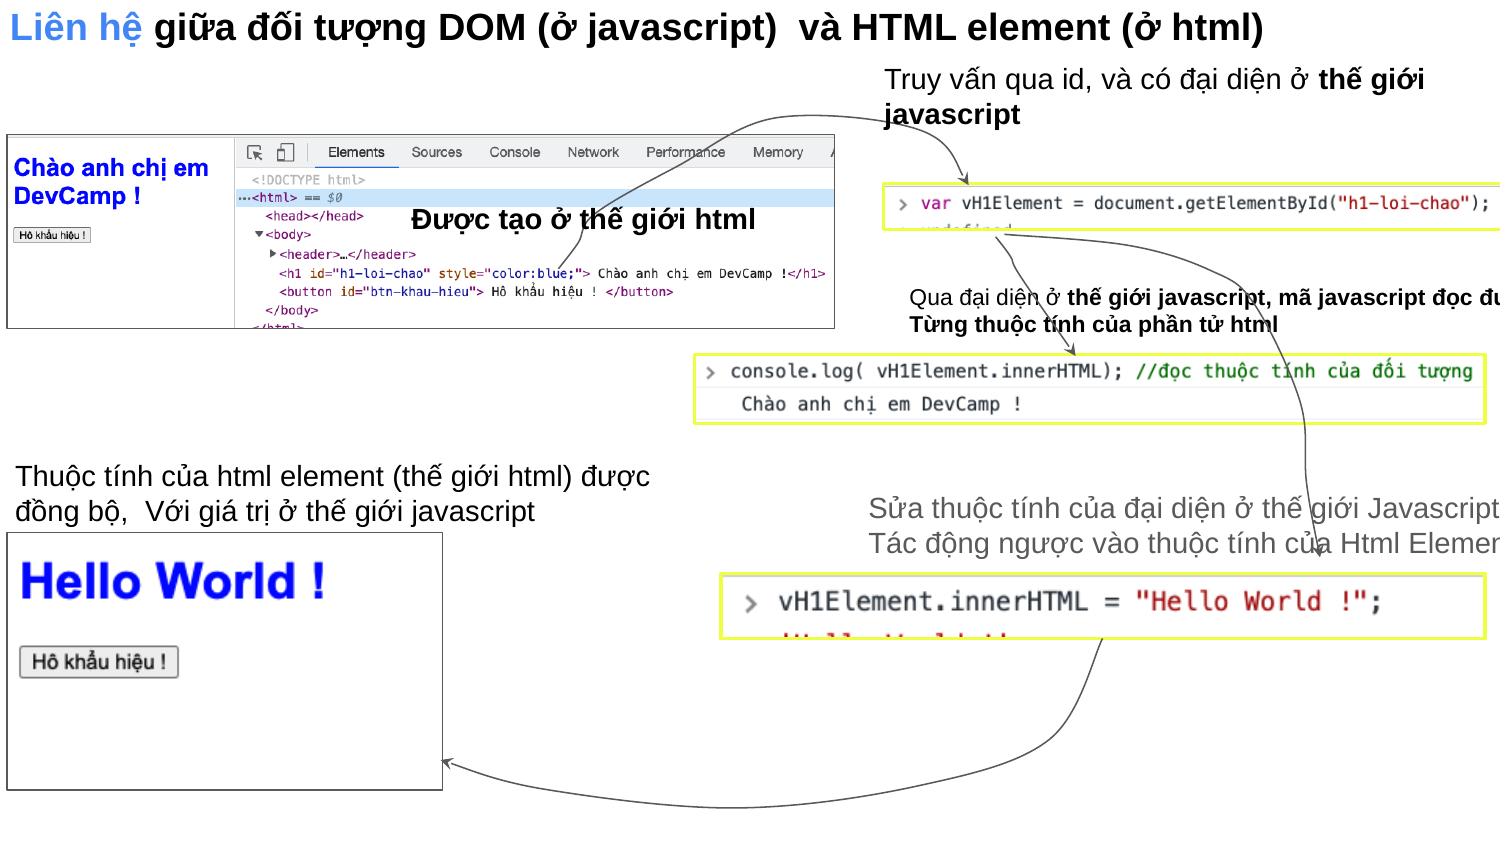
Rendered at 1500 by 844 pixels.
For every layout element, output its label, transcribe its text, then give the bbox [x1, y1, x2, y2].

text_box [732, 115, 969, 185]
text_box Truy vấn qua id, và có đại diện ở thế giới javascript [869, 45, 1500, 146]
text_box Qua đại diện ở thế giới javascript, mã javascript đọc được Từng thuộc tính của phần tử html [894, 267, 1070, 353]
text_box Qua đại diện ở thế giới javascript, mã javascript đọc được Từng thuộc tính của phần tử html [1206, 267, 1500, 353]
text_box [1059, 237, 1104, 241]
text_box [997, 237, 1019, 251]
text_box Được tạo ở thế giới html [839, 185, 1004, 251]
text_box [1006, 237, 1282, 354]
text_box [1196, 431, 1324, 558]
text_box [995, 237, 1076, 354]
picture [7, 135, 835, 328]
text_box Sửa thuộc tính của đại diện ở thế giới Javascript, Tác động ngược vào thuộc tính của Html Element [853, 474, 1500, 574]
picture [722, 574, 1484, 638]
text_box [448, 646, 1100, 809]
picture [884, 184, 1500, 229]
picture [695, 355, 1484, 423]
text_box Thuộc tính của html element (thế giới html) được đồng bộ, Với giá trị ở thế giới javascript [0, 442, 708, 543]
picture [7, 533, 443, 790]
text_box Qua đại diện ở thế giới javascript, mã javascript đọc được Từng thuộc tính của phần tử html [1017, 267, 1119, 353]
title Liên hệ giữa đối tượng DOM (ở javascript) và HTML element (ở html) [0, 0, 1393, 82]
